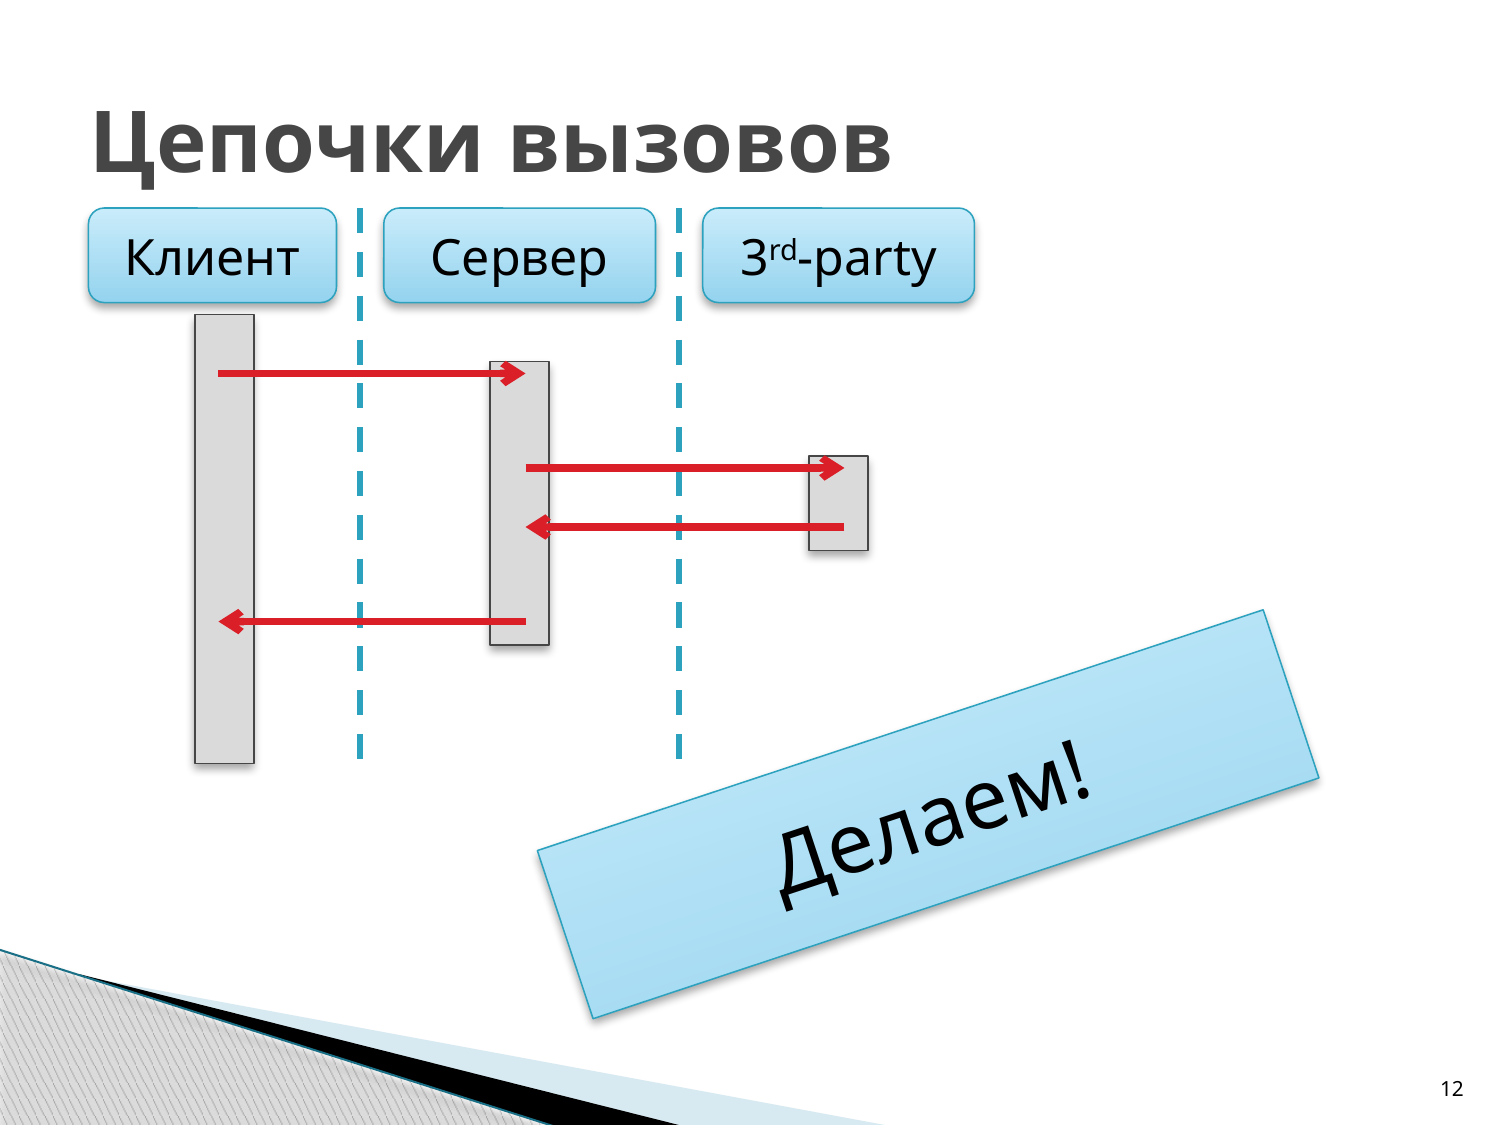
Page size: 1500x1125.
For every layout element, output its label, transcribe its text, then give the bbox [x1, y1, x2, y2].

text_box Клиент [87, 207, 338, 304]
title Цепочки вызовов [75, 45, 1425, 233]
text_box [808, 455, 869, 551]
text_box [194, 314, 255, 764]
text_box [489, 361, 550, 646]
text_box Сервер [382, 207, 657, 304]
slide_number 12 [1418, 1051, 1479, 1112]
text_box 3rd-party [701, 207, 976, 304]
text_box Делаем! [536, 609, 1320, 1020]
